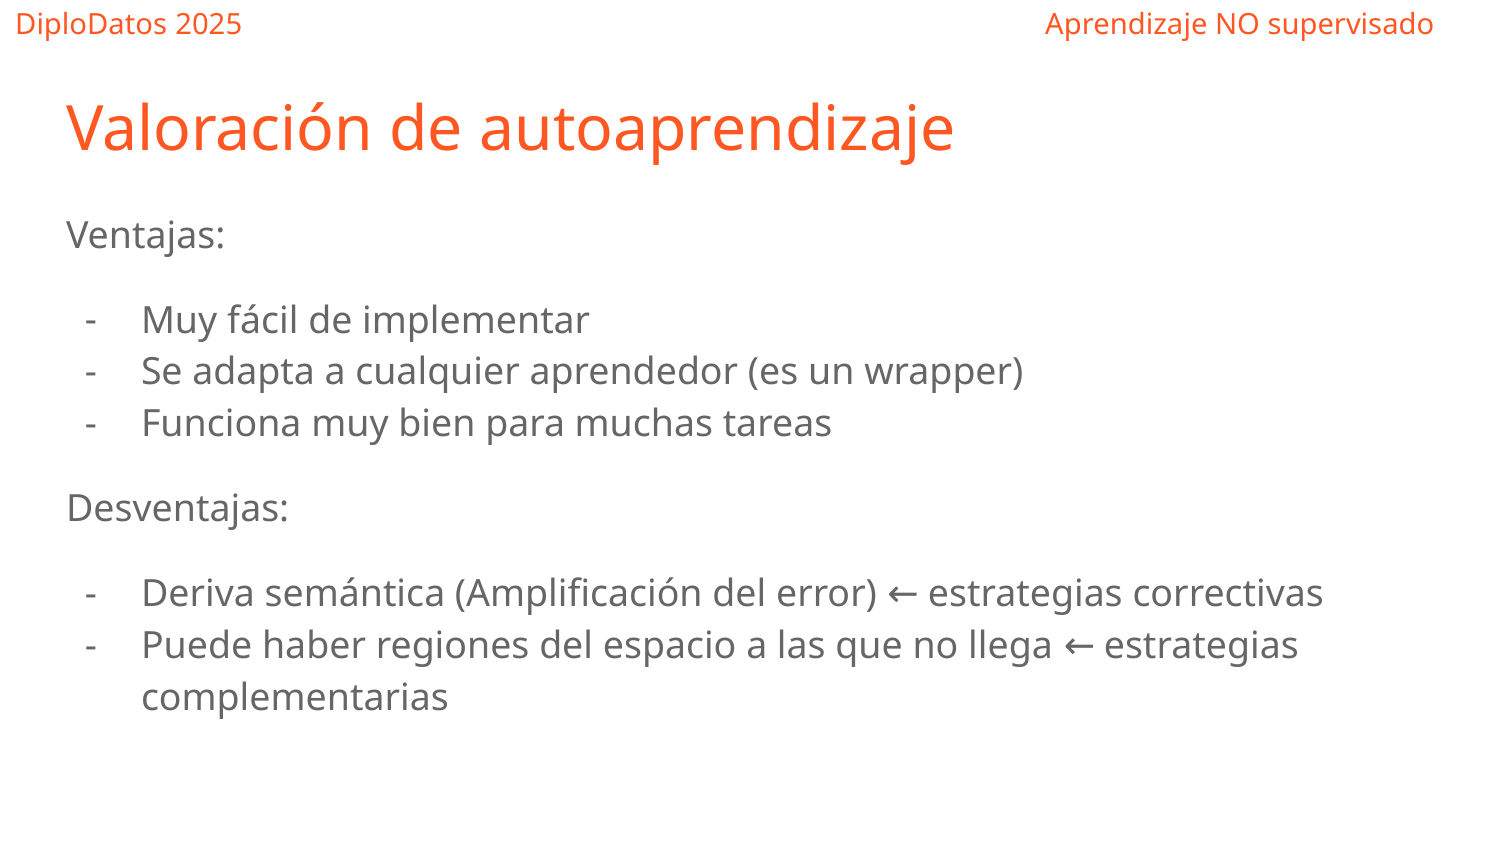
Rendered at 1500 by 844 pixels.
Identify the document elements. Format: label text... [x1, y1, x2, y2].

text_box Ventajas: Muy fácil de implementar Se adapta a cualquier aprendedor (es un wrapper) Funciona muy bien para muchas tareas Desventajas: Deriva semántica (Amplificación del error) ← estrategias correctivas Puede haber regiones del espacio a las que no llega ← estrategias complementarias [51, 189, 1449, 750]
text_box Valoración de autoaprendizaje [51, 72, 1449, 167]
